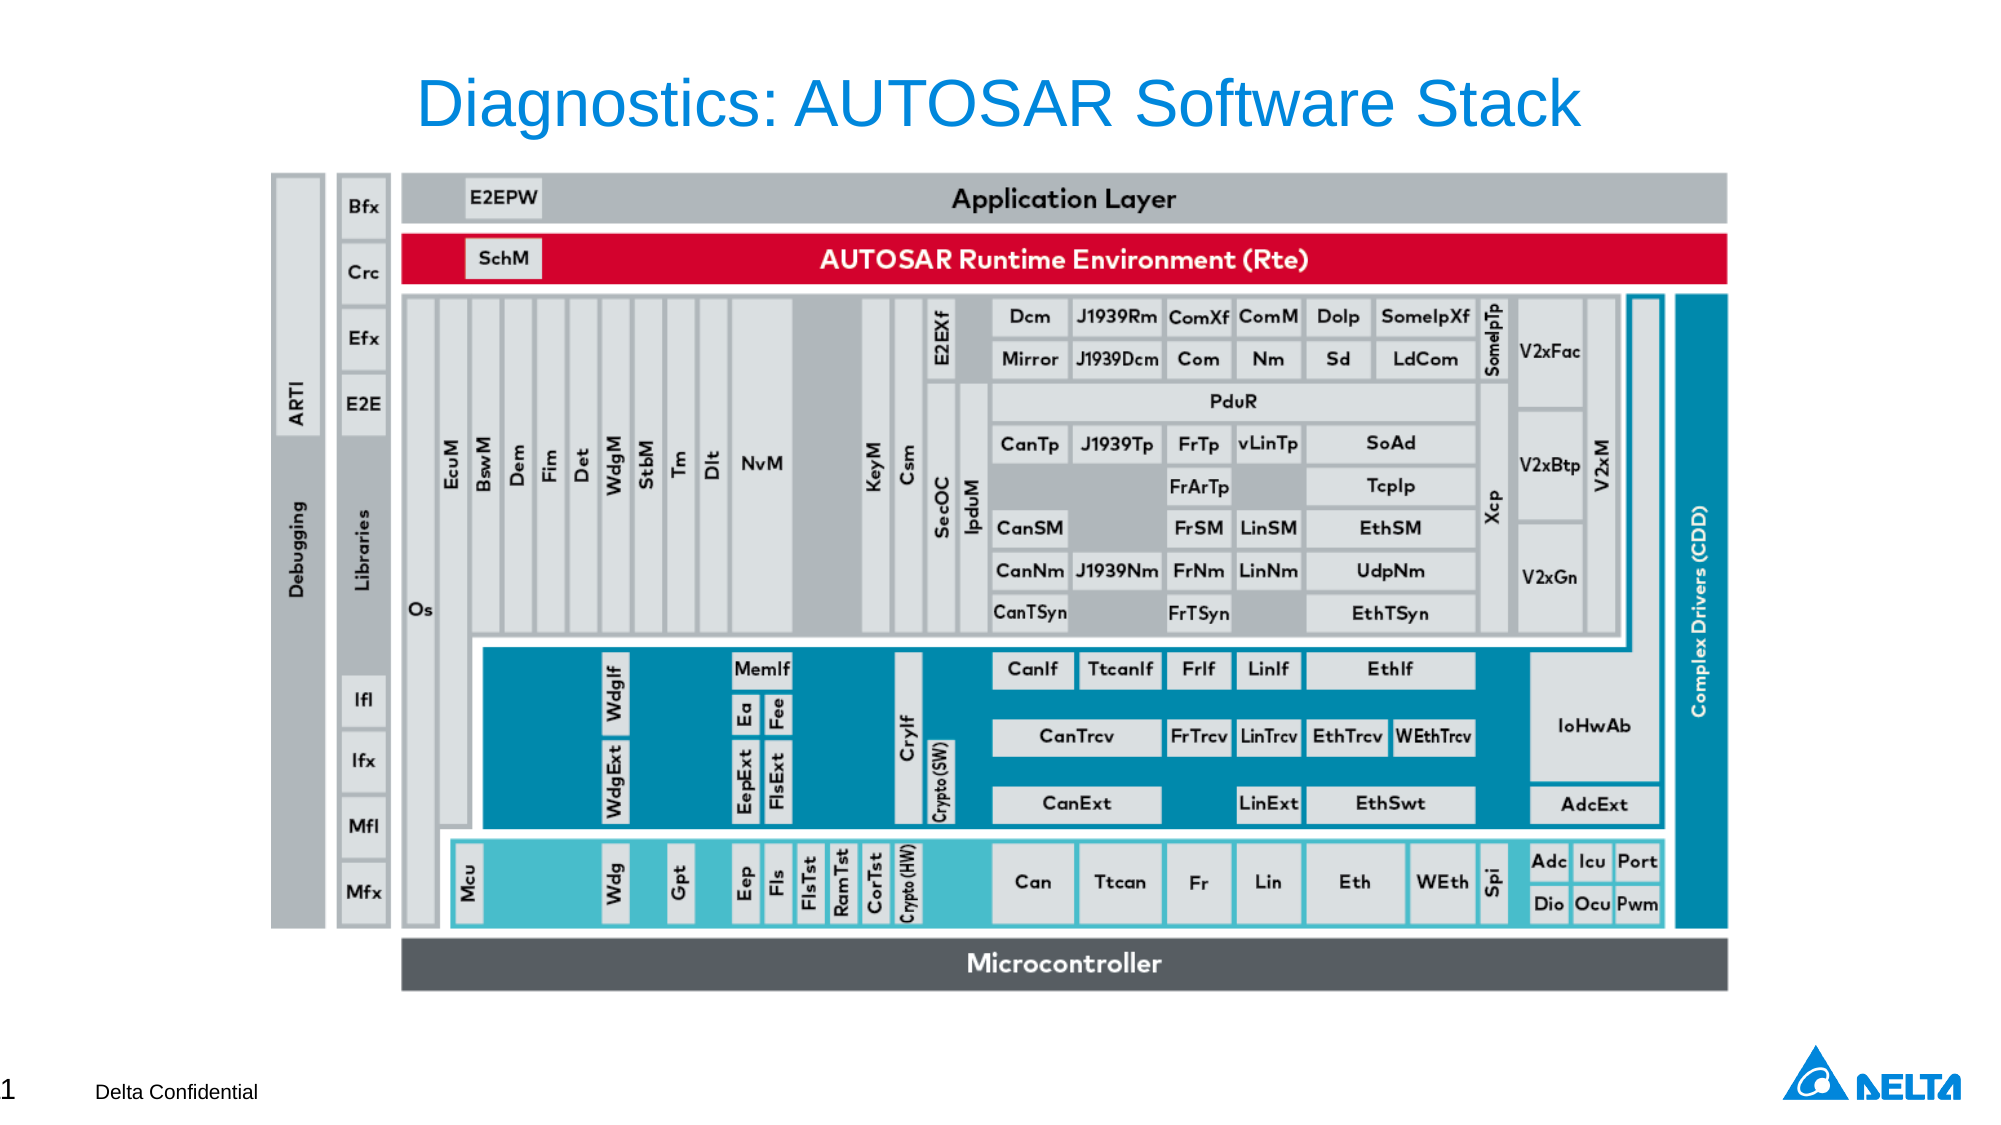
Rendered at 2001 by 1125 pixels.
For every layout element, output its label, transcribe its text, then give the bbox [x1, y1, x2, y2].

picture [1759, 1021, 1984, 1123]
title Diagnostics: AUTOSAR Software Stack [66, 61, 1934, 173]
picture [271, 172, 1729, 992]
